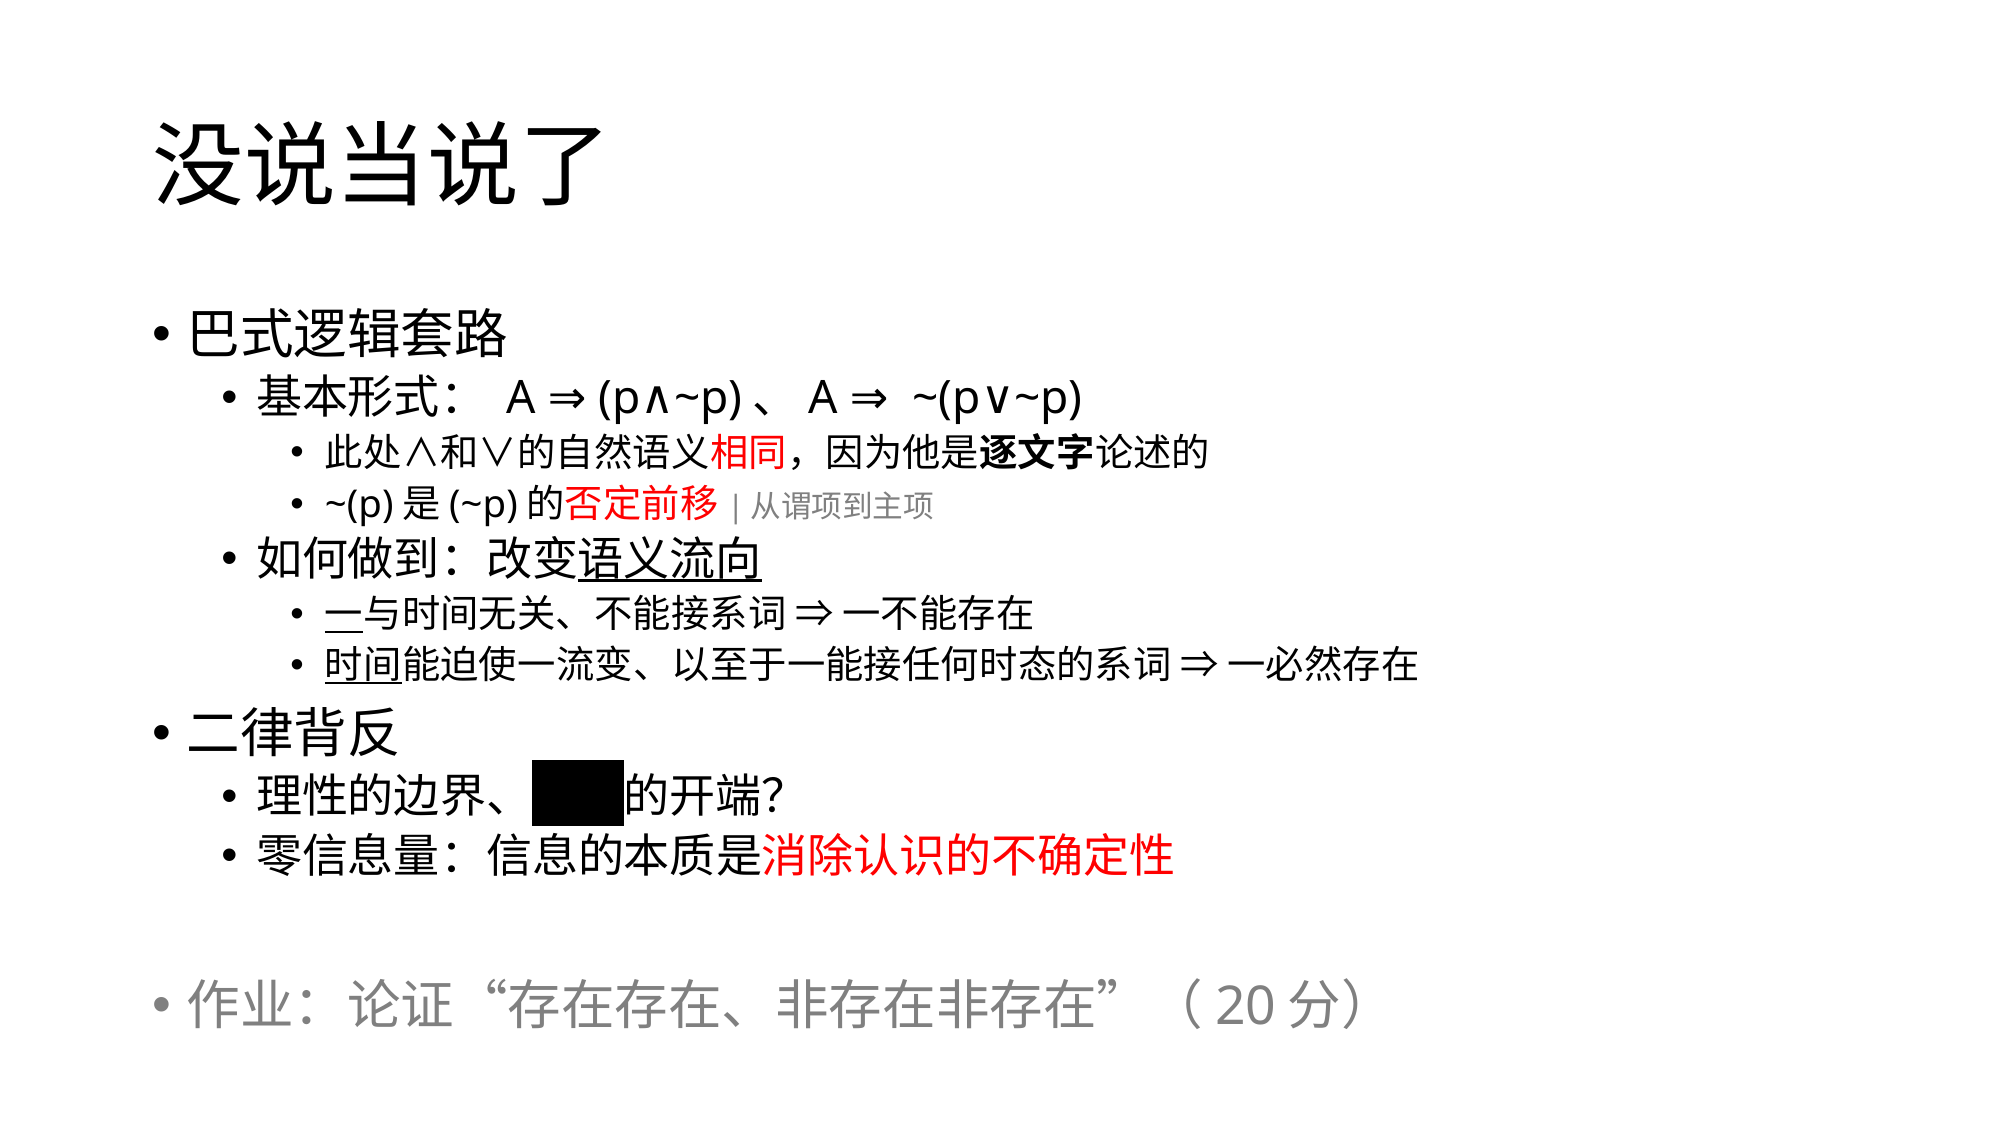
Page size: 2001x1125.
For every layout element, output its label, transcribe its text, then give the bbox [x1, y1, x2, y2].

list 巴式逻辑套路 基本形式： A ⇒ (p∧~p)、A ⇒ ~(p∨~p) 此处∧和∨的自然语义相同，因为他是逐文字论述的 ~(p)是(~p)的否定前移|从谓项到主项 如何做到：改变语义流向 一与时间无关、不能接系词 ⇒ 一不能存在 时间能迫使一流变、以至于一能接任何时态的系词 ⇒ 一必然存在 二律背反 理性的边界、实践的开端？ 零信息量：信息的本质是消除认识的不确定性 作业：论证“存在存在、非存在非存在”（20分） [137, 299, 1863, 1050]
title 没说当说了 [137, 59, 1863, 278]
